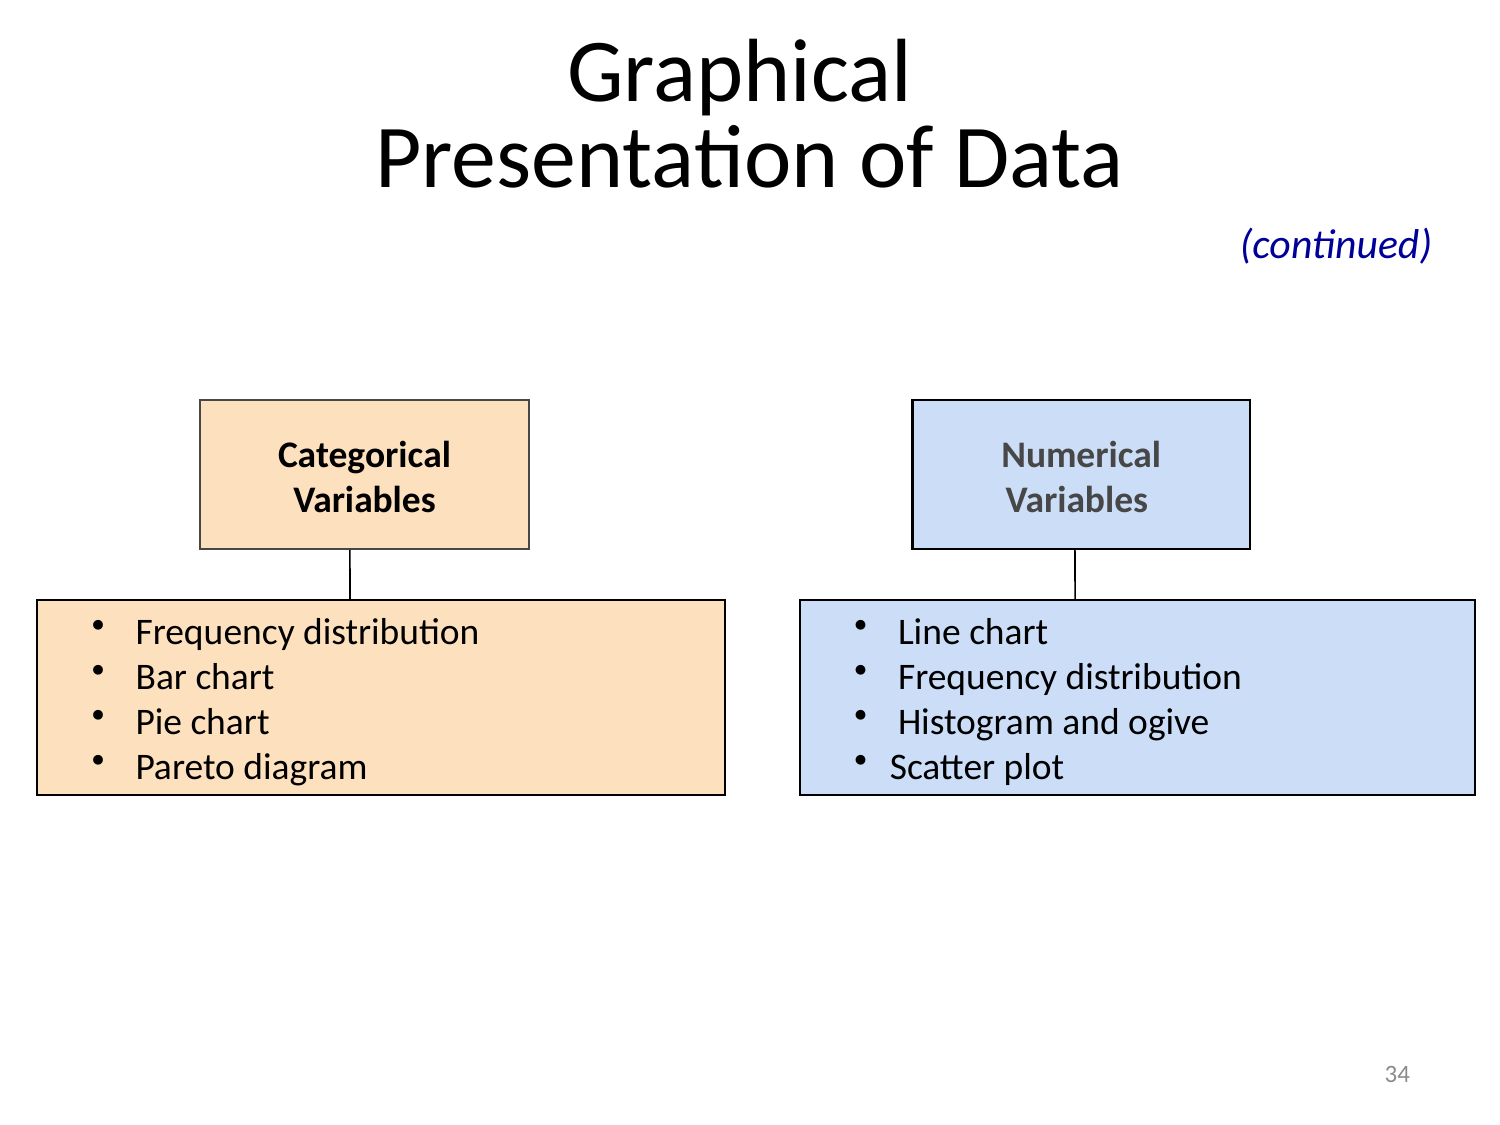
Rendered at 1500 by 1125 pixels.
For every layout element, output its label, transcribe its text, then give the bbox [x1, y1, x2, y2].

text_box Frequency distribution Bar chart Pie chart Pareto diagram [37, 599, 725, 795]
slide_number 34 [1074, 1042, 1425, 1103]
text_box (continued) [1224, 209, 1475, 275]
list [187, 275, 1463, 1025]
text_box Numerical Variables [912, 399, 1250, 550]
text_box Categorical Variables [199, 399, 530, 550]
text_box Line chart Frequency distribution Histogram and ogive Scatter plot [799, 599, 1475, 795]
title Graphical Presentation of Data [174, 24, 1325, 213]
